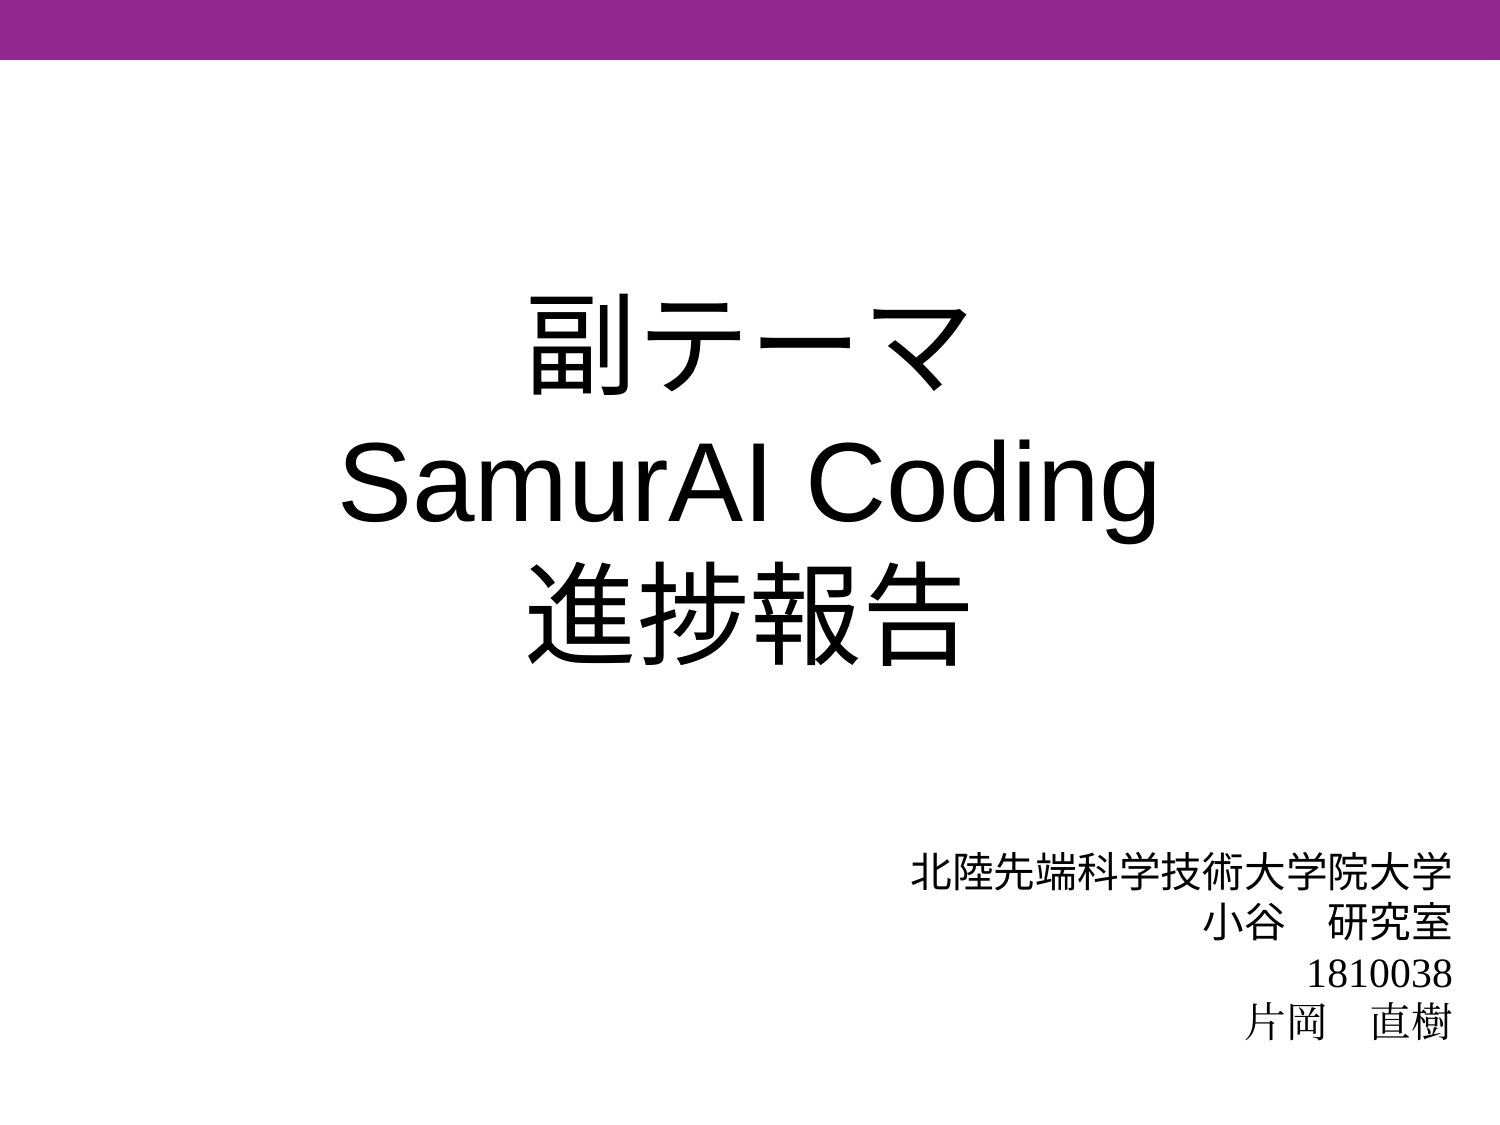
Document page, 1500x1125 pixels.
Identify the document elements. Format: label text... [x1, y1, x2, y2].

text_box 北陸先端科学技術大学院大学 小谷 研究室 1810038 片岡 直樹 [895, 838, 1468, 1054]
text_box 副テーマ SamurAI Coding 進捗報告 [322, 266, 1178, 686]
